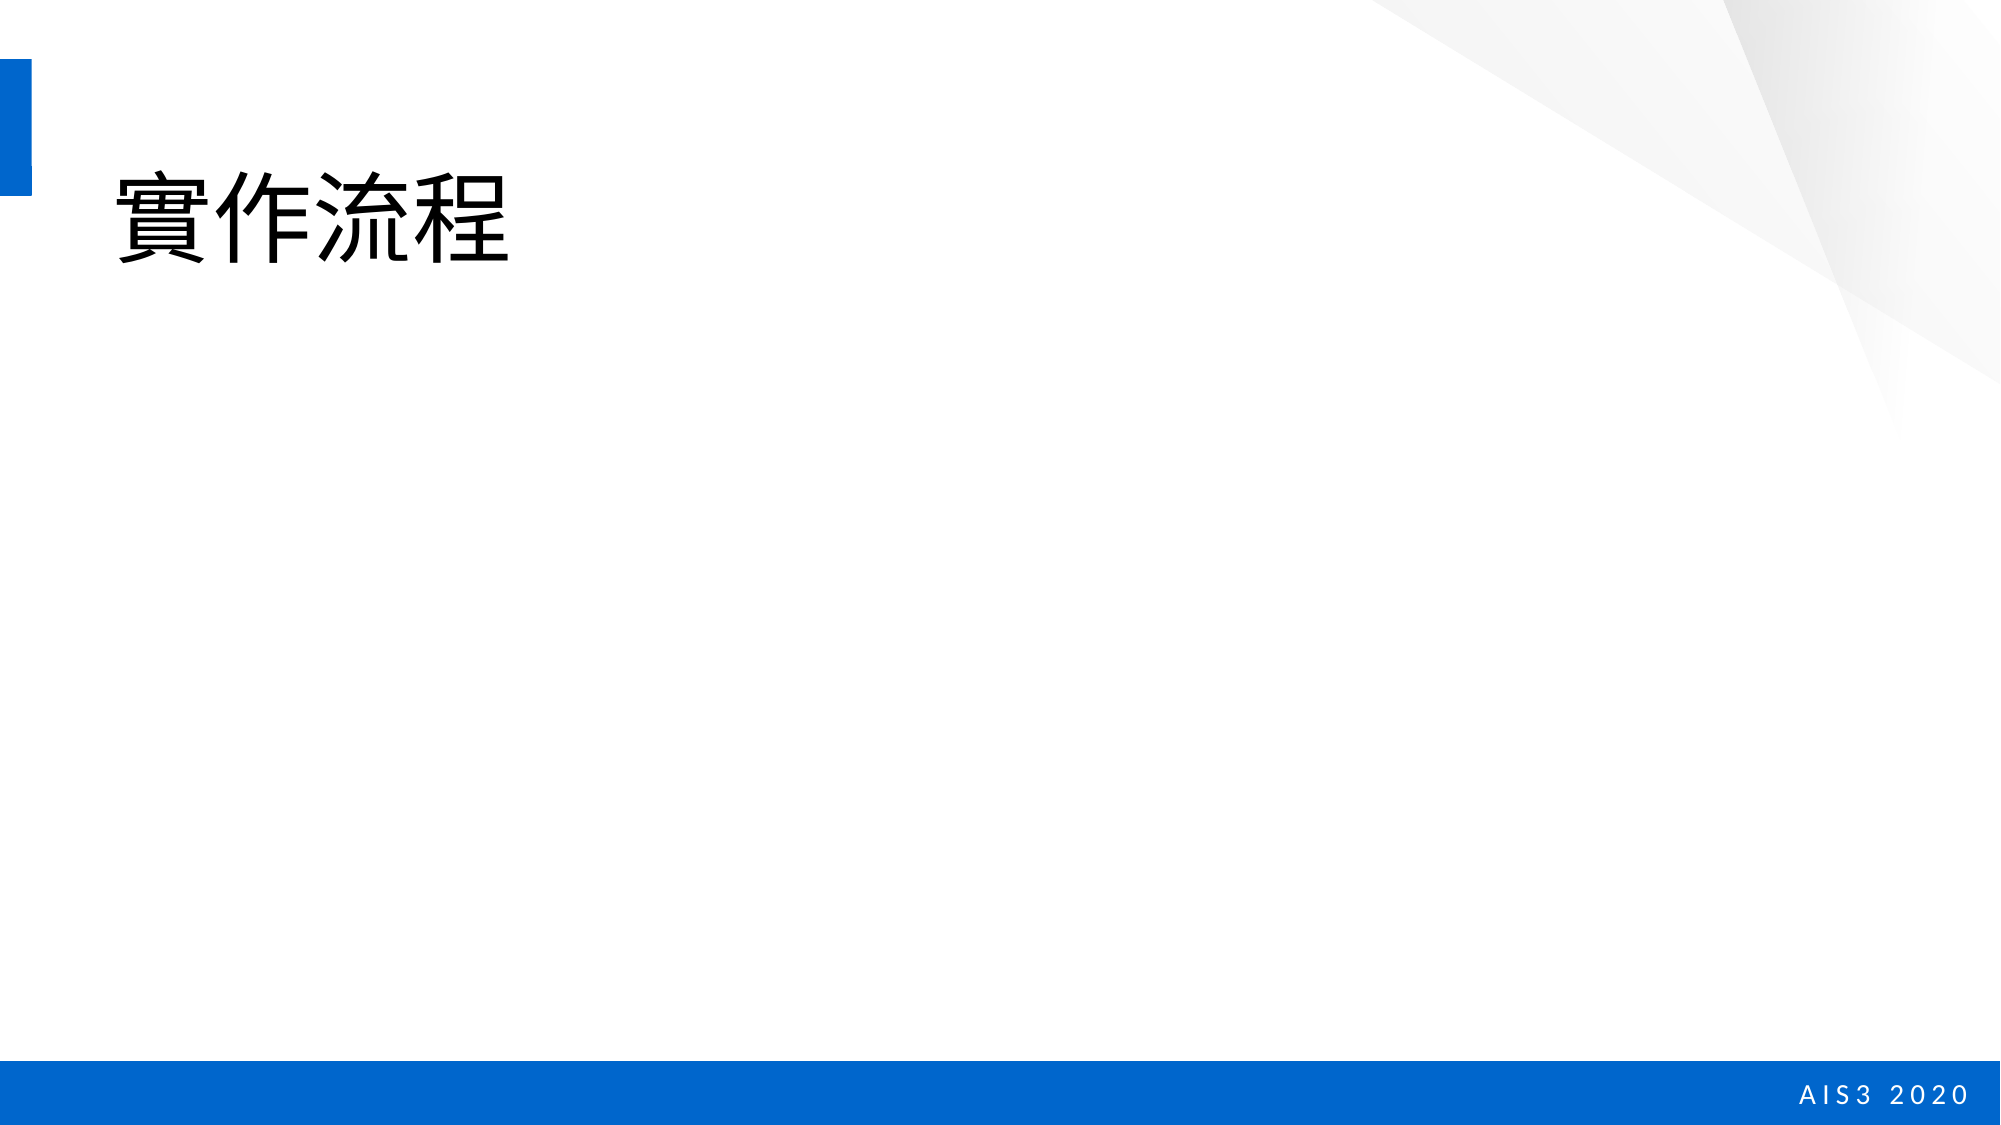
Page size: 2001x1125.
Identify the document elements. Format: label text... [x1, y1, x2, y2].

text_box 實作流程 [97, 148, 1665, 284]
